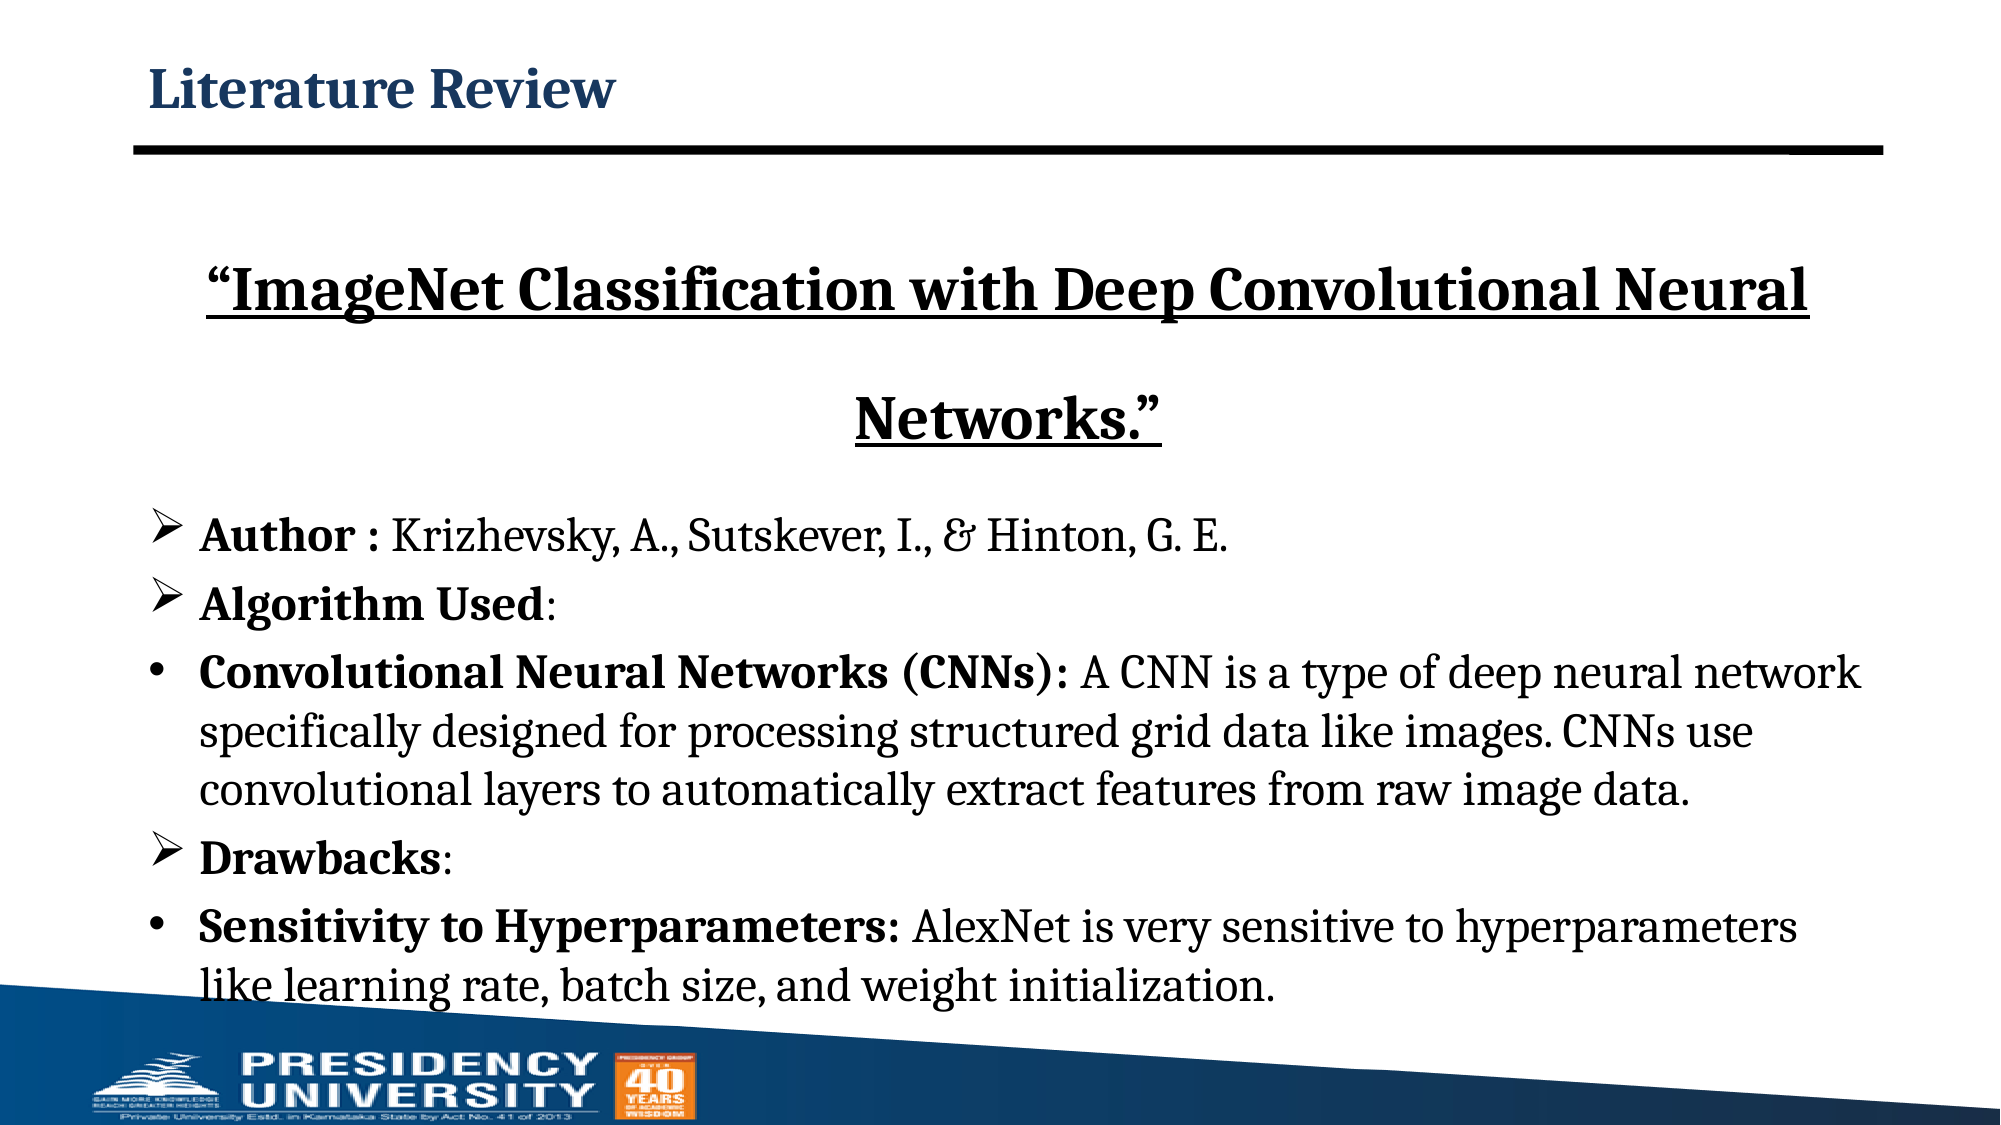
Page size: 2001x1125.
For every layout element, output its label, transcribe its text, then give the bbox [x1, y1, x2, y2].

list “ImageNet Classification with Deep Convolutional Neural Networks.” Author : Krizhevsky, A., Sutskever, I., & Hinton, G. E. Algorithm Used: Convolutional Neural Networks (CNNs): A CNN is a type of deep neural network specifically designed for processing structured grid data like images. CNNs use convolutional layers to automatically extract features from raw image data. Drawbacks: Sensitivity to Hyperparameters: AlexNet is very sensitive to hyperparameters like learning rate, batch size, and weight initialization. [133, 187, 1884, 1059]
picture [0, 982, 2000, 1125]
title Literature Review [133, 45, 1884, 125]
